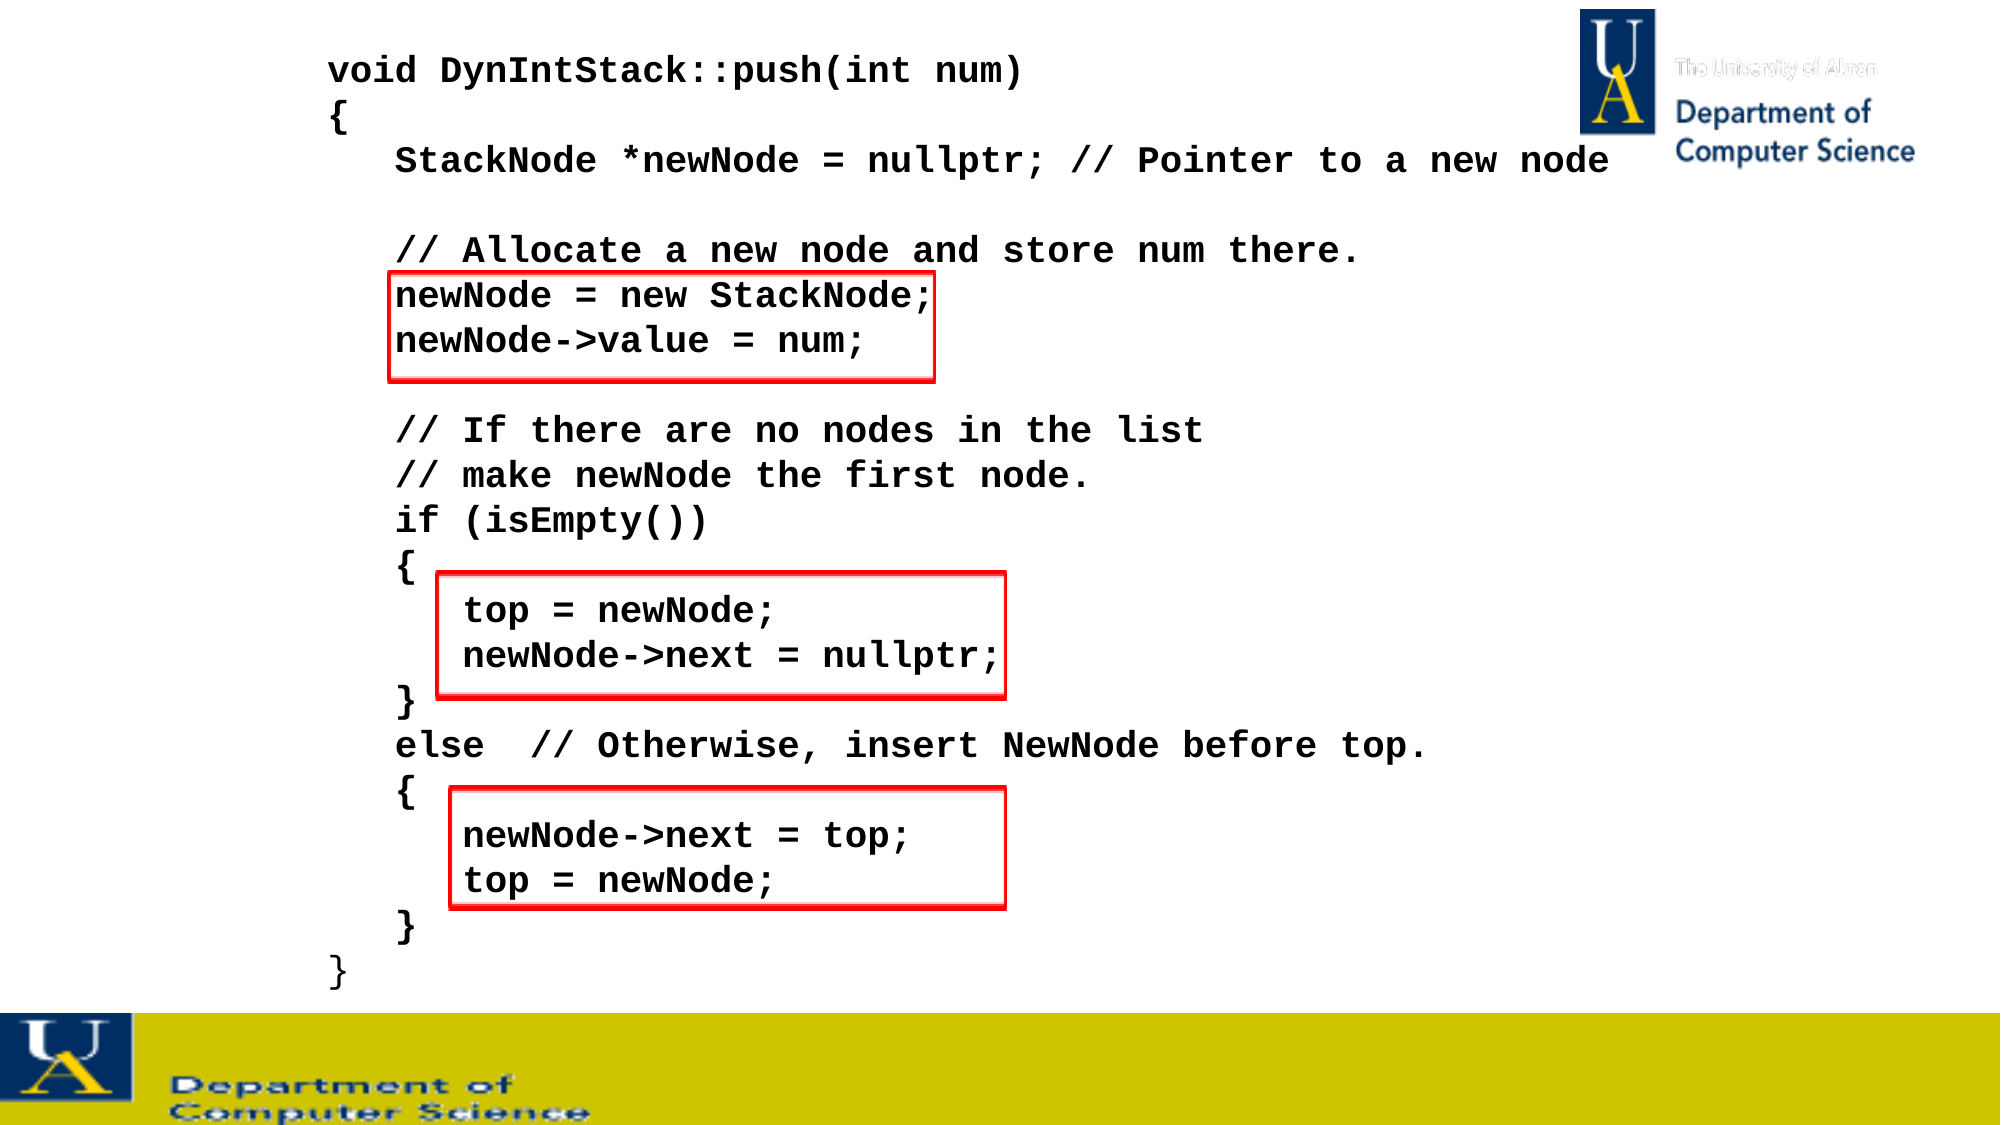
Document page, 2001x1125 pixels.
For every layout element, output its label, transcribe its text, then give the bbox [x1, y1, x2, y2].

picture [448, 785, 1007, 911]
text_box void DynIntStack::push(int num) { StackNode *newNode = nullptr; // Pointer to a new node // Allocate a new node and store num there. newNode = new StackNode; newNode->value = num; // If there are no nodes in the list // make newNode the first node. if (isEmpty()) { top = newNode; newNode->next = nullptr; } else // Otherwise, insert NewNode before top. { newNode->next = top; top = newNode; } } [312, 37, 1663, 998]
picture [387, 270, 936, 384]
picture [435, 570, 1007, 701]
picture [1580, 9, 2001, 198]
picture [0, 1013, 2000, 1125]
